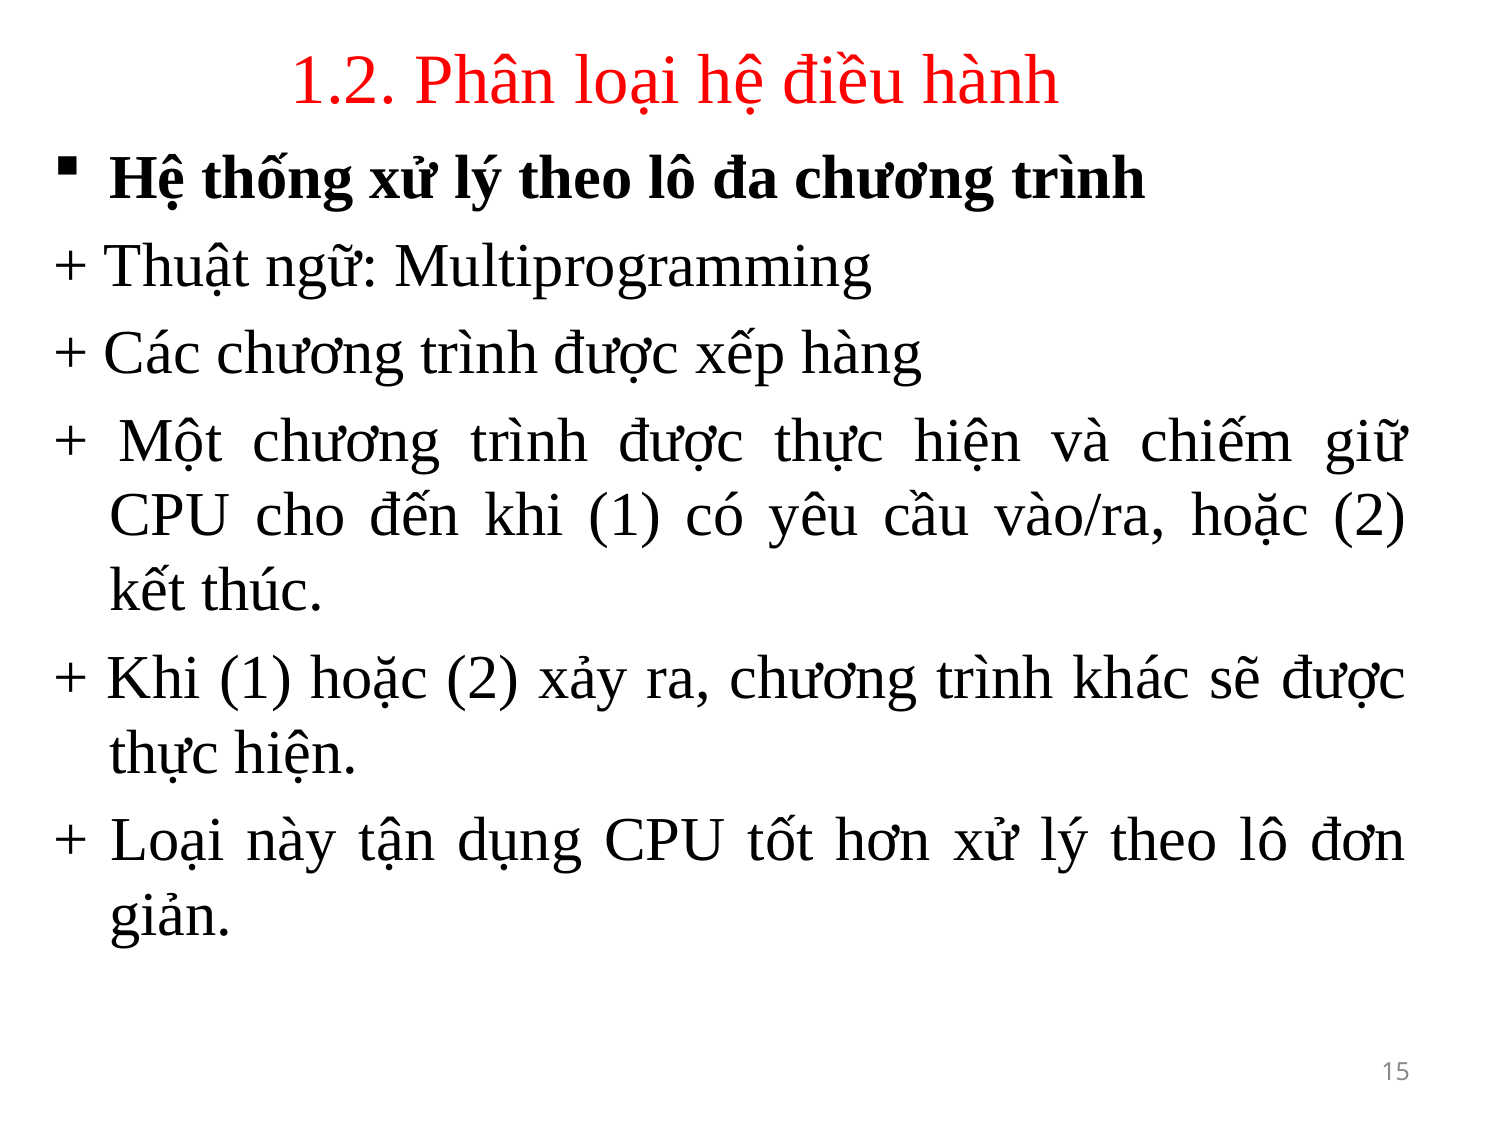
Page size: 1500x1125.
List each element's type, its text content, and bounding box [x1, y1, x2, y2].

title 1.2. Phân loại hệ điều hành [112, 24, 1240, 126]
slide_number 15 [1074, 1042, 1425, 1103]
list Hệ thống xử lý theo lô đa chương trình + Thuật ngữ: Multiprogramming + Các chương trình được xếp hàng + Một chương trình được thực hiện và chiếm giữ CPU cho đến khi (1) có yêu cầu vào/ra, hoặc (2) kết thúc. + Khi (1) hoặc (2) xảy ra, chương trình khác sẽ được thực hiện. + Loại này tận dụng CPU tốt hơn xử lý theo lô đơn giản. [38, 128, 1422, 988]
